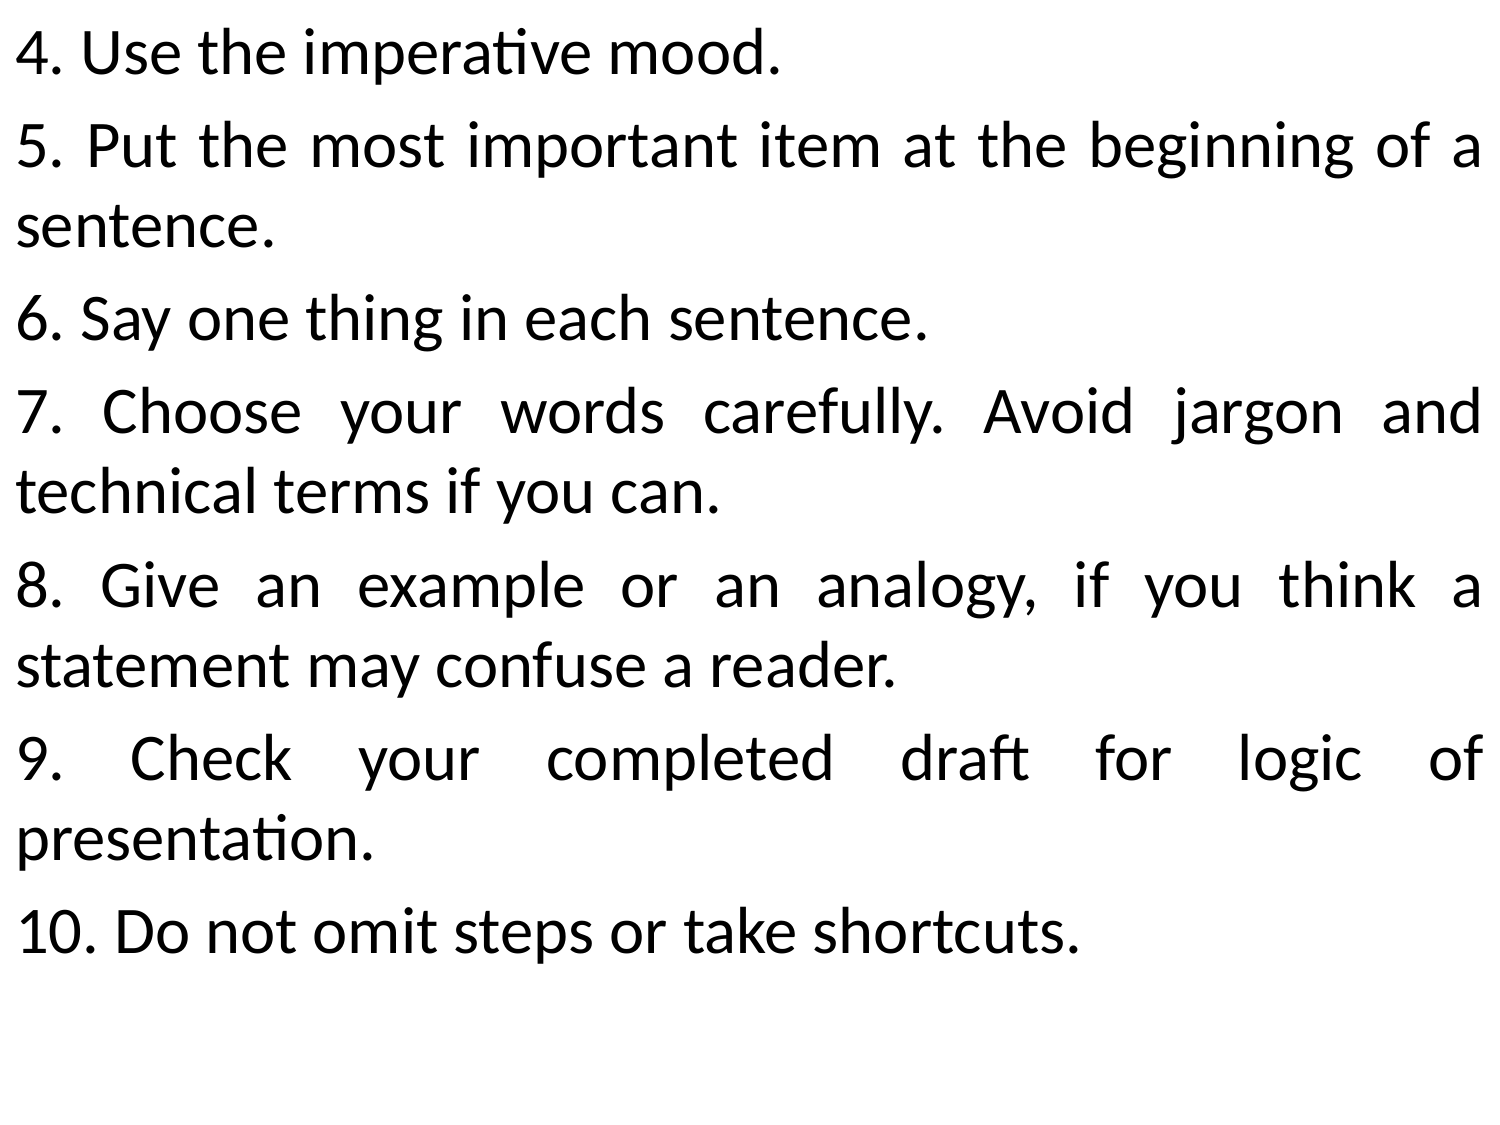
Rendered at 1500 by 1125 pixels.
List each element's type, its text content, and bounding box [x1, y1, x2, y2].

list 4. Use the imperative mood. 5. Put the most important item at the beginning of a sentence. 6. Say one thing in each sentence. 7. Choose your words carefully. Avoid jargon and technical terms if you can. 8. Give an example or an analogy, if you think a statement may confuse a reader. 9. Check your completed draft for logic of presentation. 10. Do not omit steps or take shortcuts. [0, 0, 1500, 1125]
